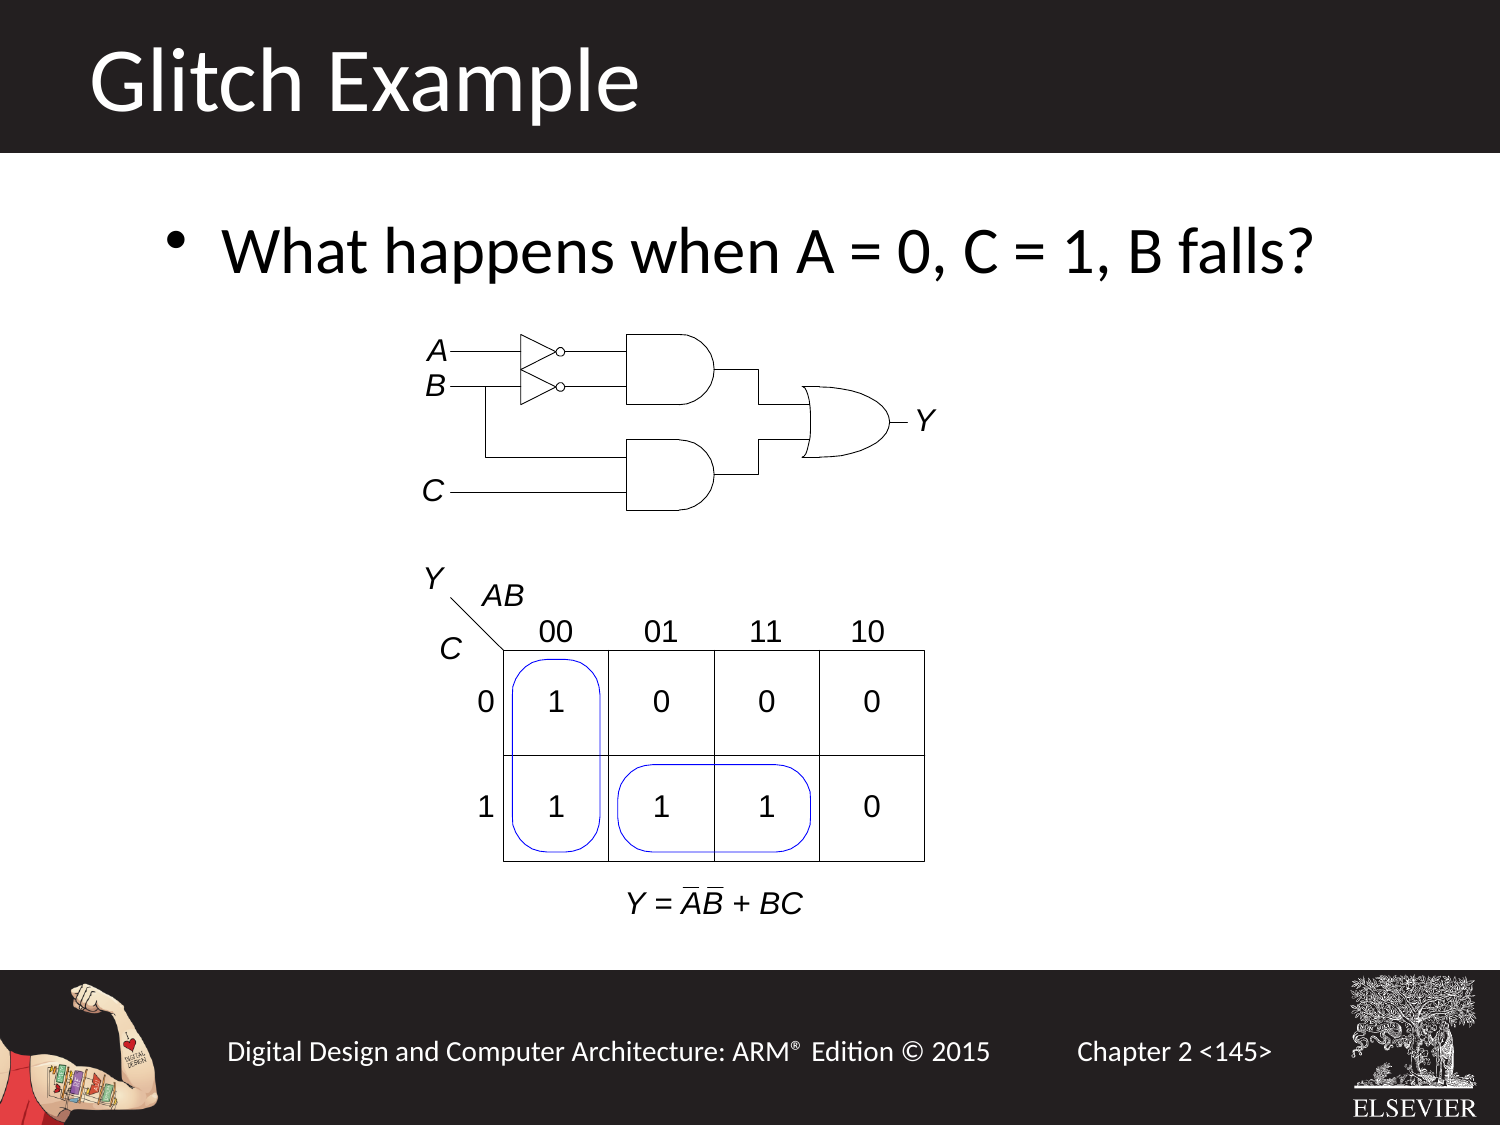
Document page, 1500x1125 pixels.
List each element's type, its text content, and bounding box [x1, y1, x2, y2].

text_box What happens when A = 0, C = 1, B falls? [149, 199, 1413, 1013]
text_box Glitch Example [75, 12, 1375, 138]
picture [0, 979, 163, 1125]
picture [1350, 974, 1477, 1117]
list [349, 312, 1008, 944]
